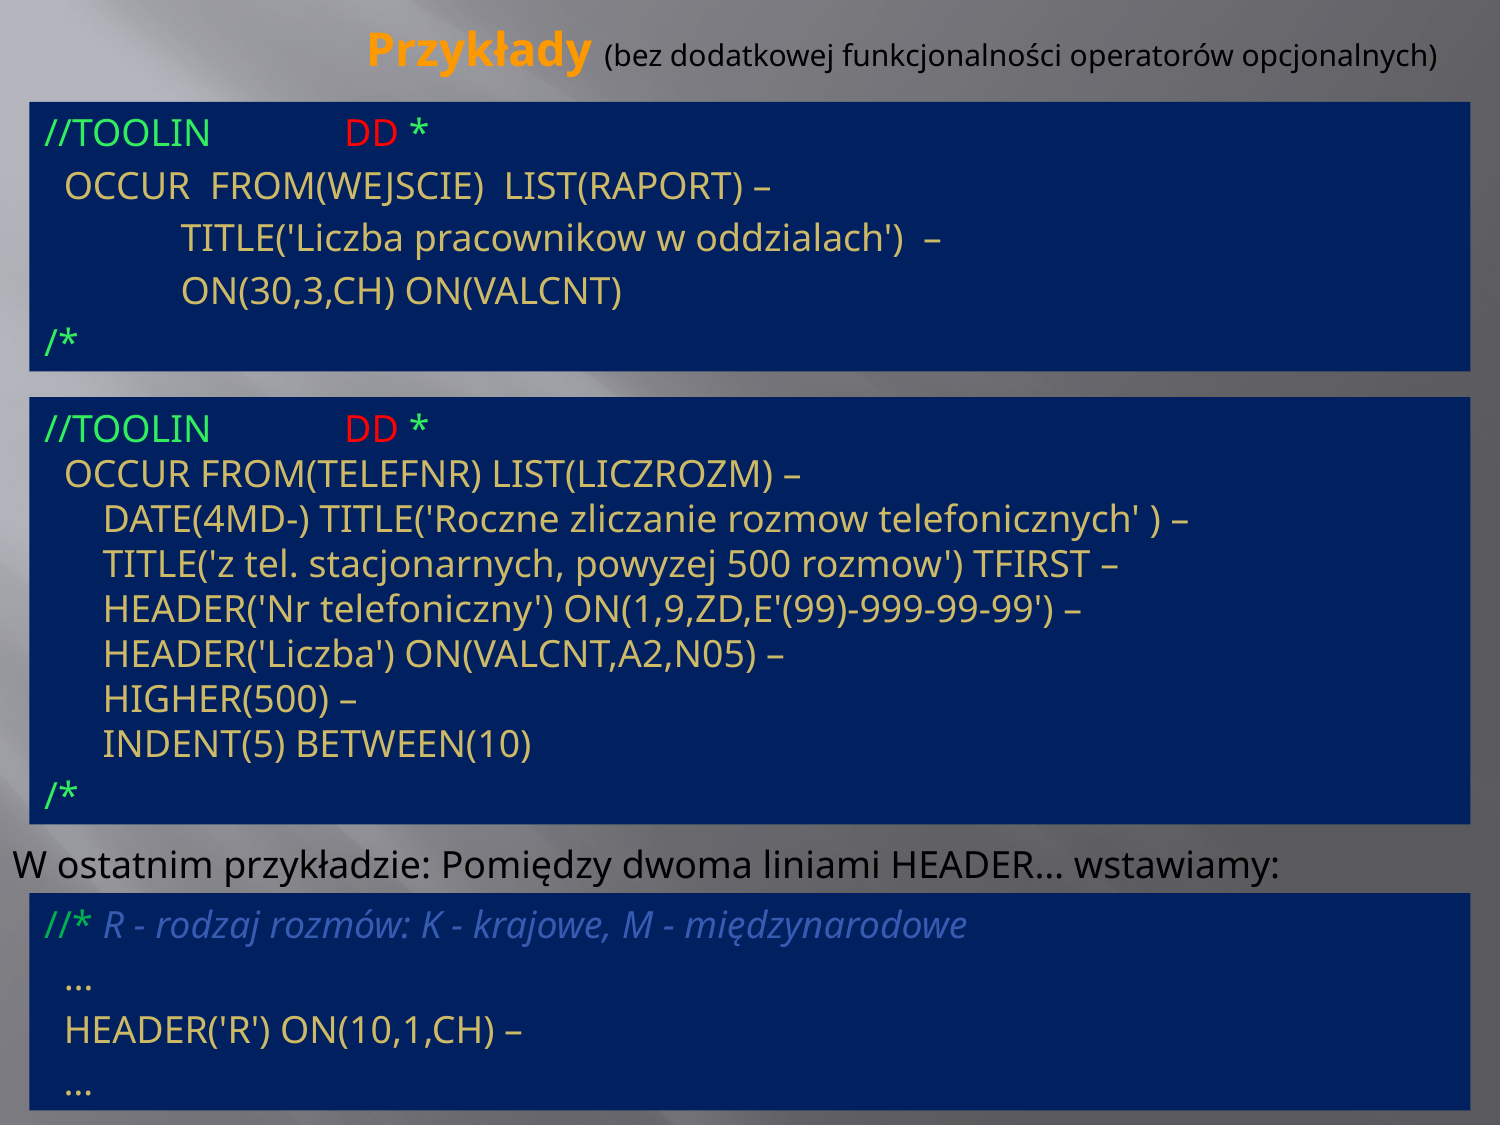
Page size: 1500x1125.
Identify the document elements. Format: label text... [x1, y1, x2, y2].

text_box //TOOLIN DD * OCCUR FROM(TELEFNR) LIST(LICZROZM) – DATE(4MD-) TITLE('Roczne zliczanie rozmow telefonicznych' ) – TITLE('z tel. stacjonarnych, powyzej 500 rozmow') TFIRST – HEADER('Nr telefoniczny') ON(1,9,ZD,E'(99)-999-99-99') – HEADER('Liczba') ON(VALCNT,A2,N05) – HIGHER(500) – INDENT(5) BETWEEN(10) /* [29, 397, 1471, 825]
text_box Przykłady (bez dodatkowej funkcjonalności operatorów opcjonalnych) [135, 0, 1465, 101]
text_box //* R - rodzaj rozmów: K - krajowe, M - międzynarodowe … HEADER('R') ON(10,1,CH) – … [29, 893, 1471, 1111]
text_box W ostatnim przykładzie: Pomiędzy dwoma liniami HEADER… wstawiamy: [0, 834, 1297, 894]
text_box //TOOLIN DD * OCCUR FROM(WEJSCIE) LIST(RAPORT) – TITLE('Liczba pracownikow w oddzialach') – ON(30,3,CH) ON(VALCNT) /* [29, 101, 1471, 372]
